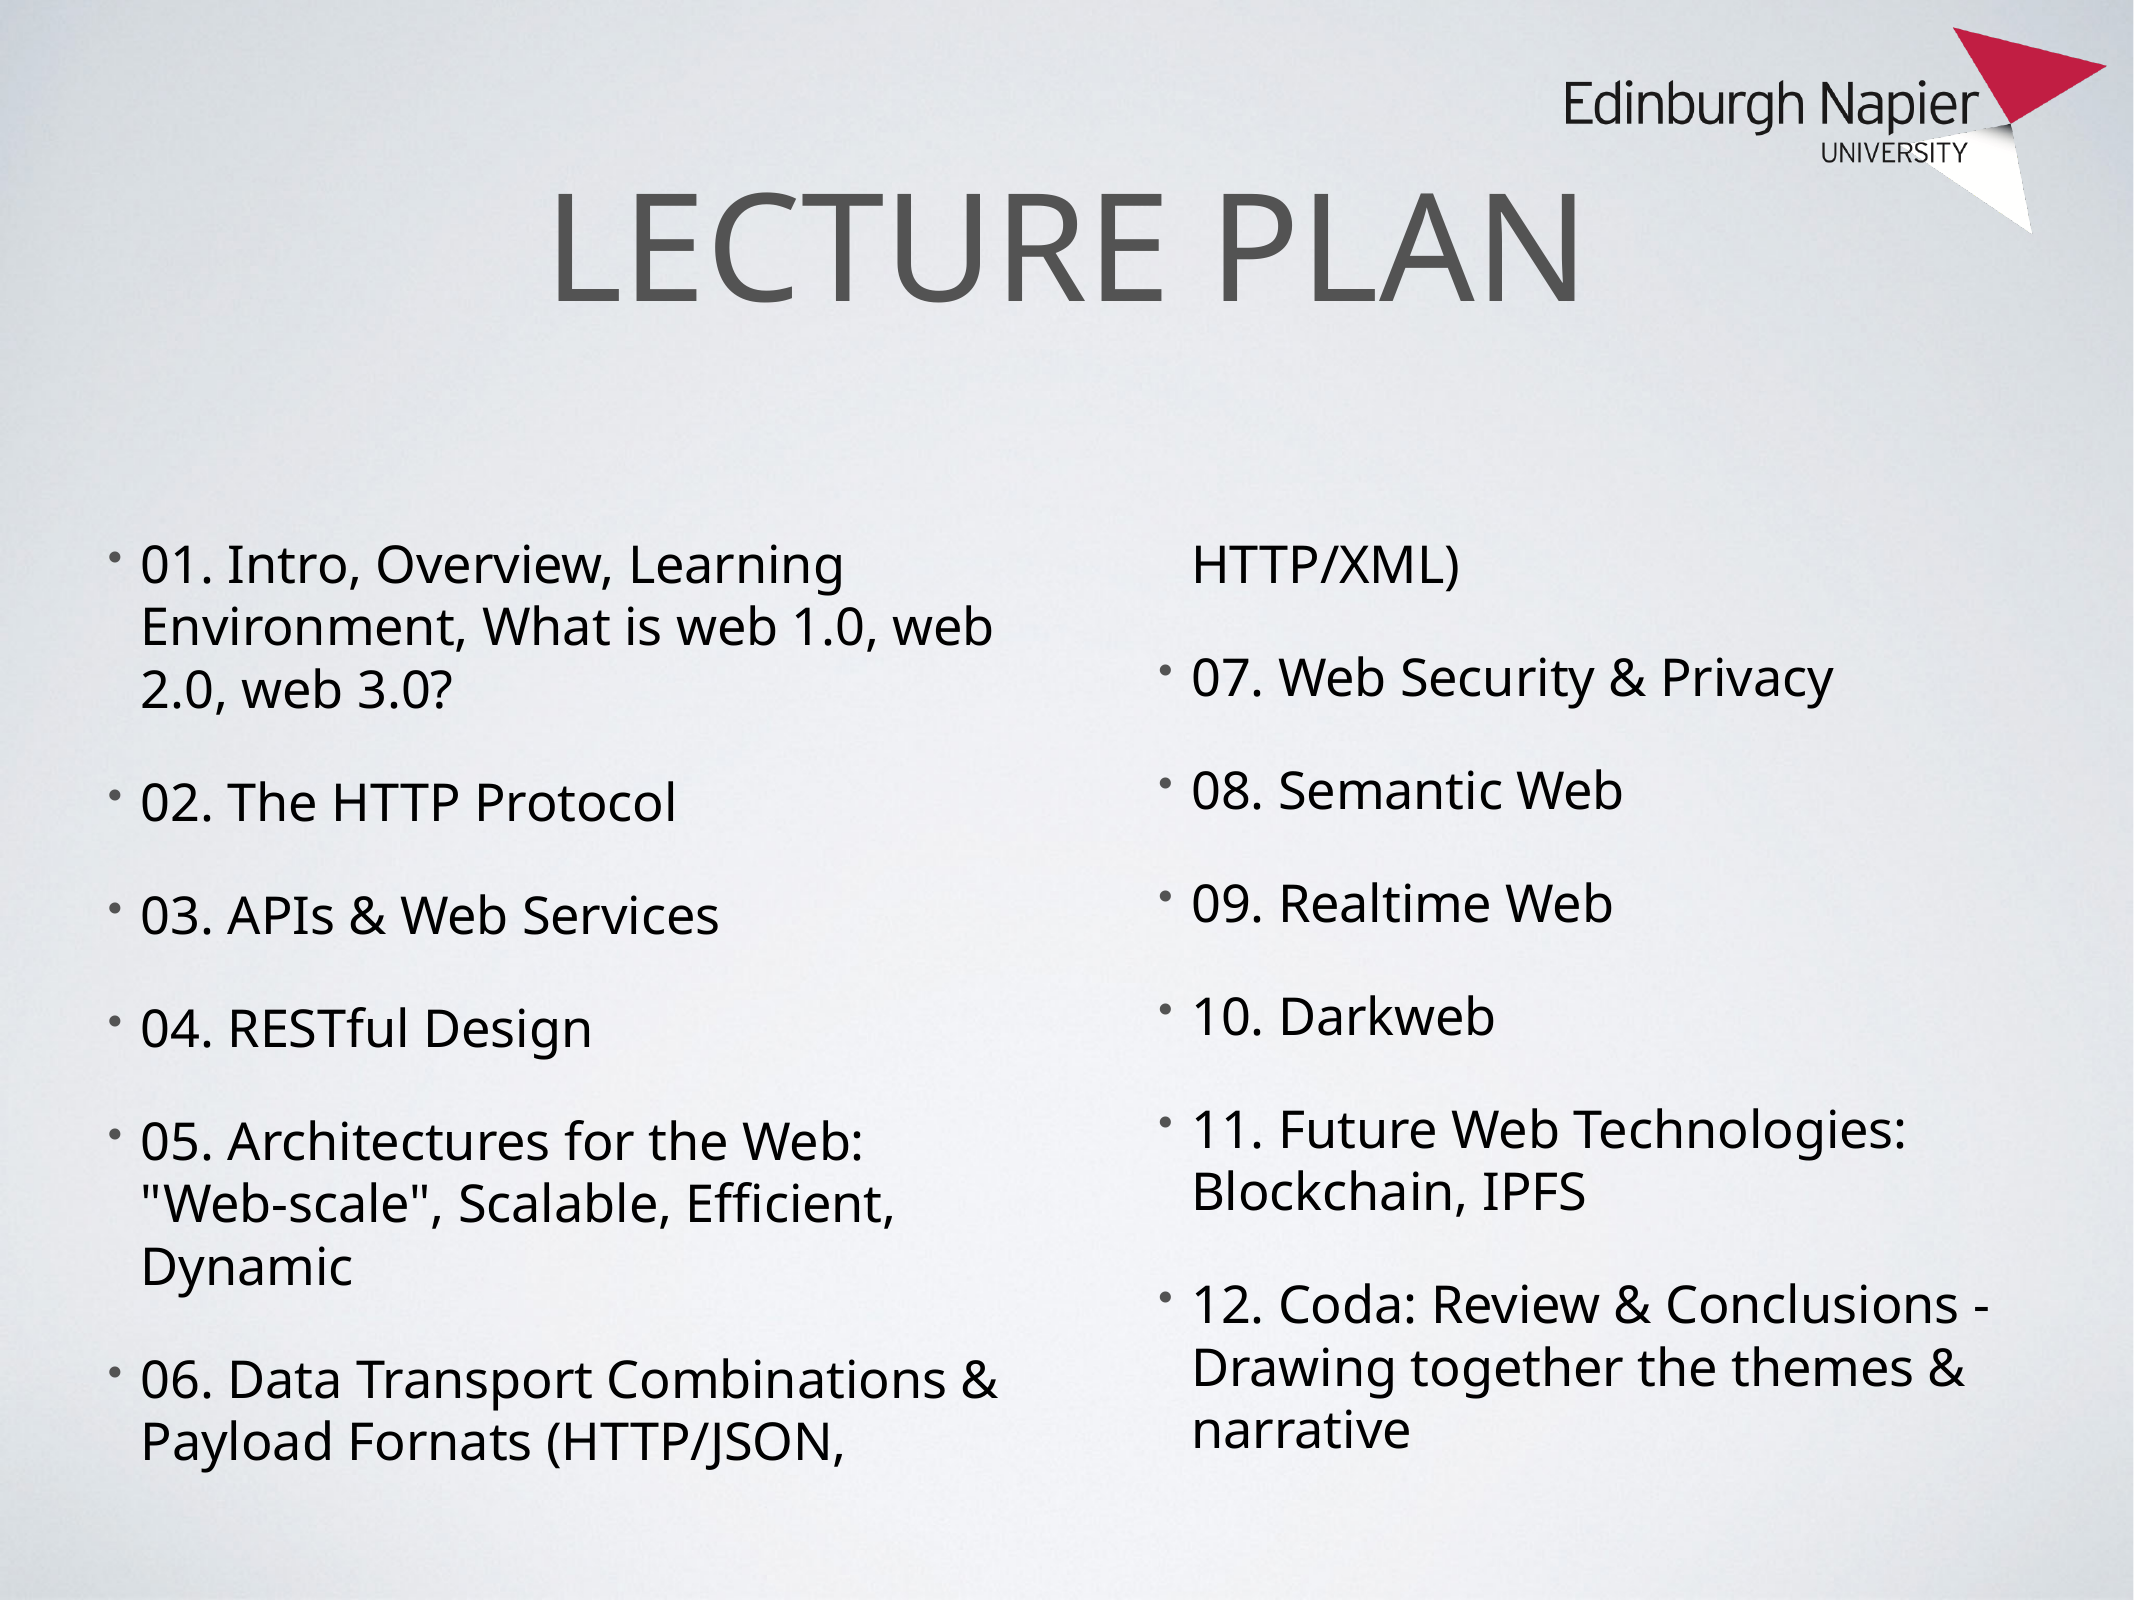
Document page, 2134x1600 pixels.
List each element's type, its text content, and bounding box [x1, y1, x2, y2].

title Lecture Plan [57, 41, 2076, 443]
list 01. Intro, Overview, Learning Environment, What is web 1.0, web 2.0, web 3.0? 02. The HTTP Protocol 03. APIs & Web Services 04. RESTful Design 05. Architectures for the Web: "Web-scale", Scalable, Efficient, Dynamic 06. Data Transport Combinations & Payload Fornats (HTTP/JSON, HTTP/XML) 07. Web Security & Privacy 08. Semantic Web 09. Realtime Web 10. Darkweb 11. Future Web Technologies: Blockchain, IPFS 12. Coda: Review & Conclusions - Drawing together the themes & narrative [57, 522, 2076, 1482]
picture [0, 0, 2134, 1600]
